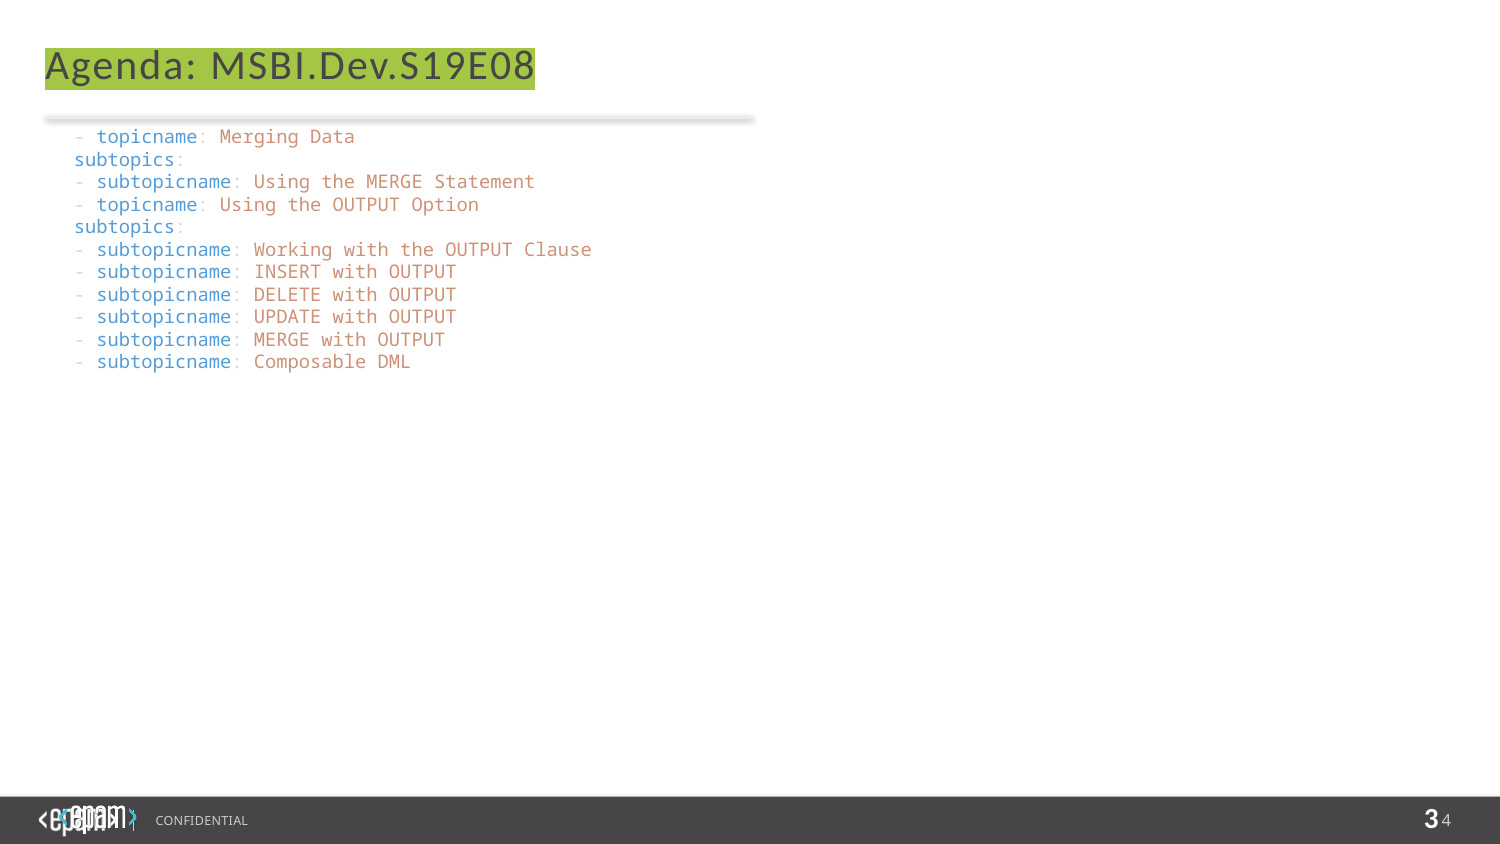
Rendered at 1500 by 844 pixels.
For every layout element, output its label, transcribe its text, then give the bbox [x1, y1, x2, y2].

picture [38, 805, 137, 837]
text_box - topicname: Merging Data subtopics: - subtopicname: Using the MERGE Statement - topicname: Using the OUTPUT Option subtopics: - subtopicname: Working with the OUTPUT Clause - subtopicname: INSERT with OUTPUT - subtopicname: DELETE with OUTPUT - subtopicname: UPDATE with OUTPUT - subtopicname: MERGE with OUTPUT - subtopicname: Composable DML [59, 117, 1353, 403]
text_box 3 [1228, 791, 1454, 844]
text_box Agenda: MSBI.Dev.S19E08 [0, 37, 1500, 88]
